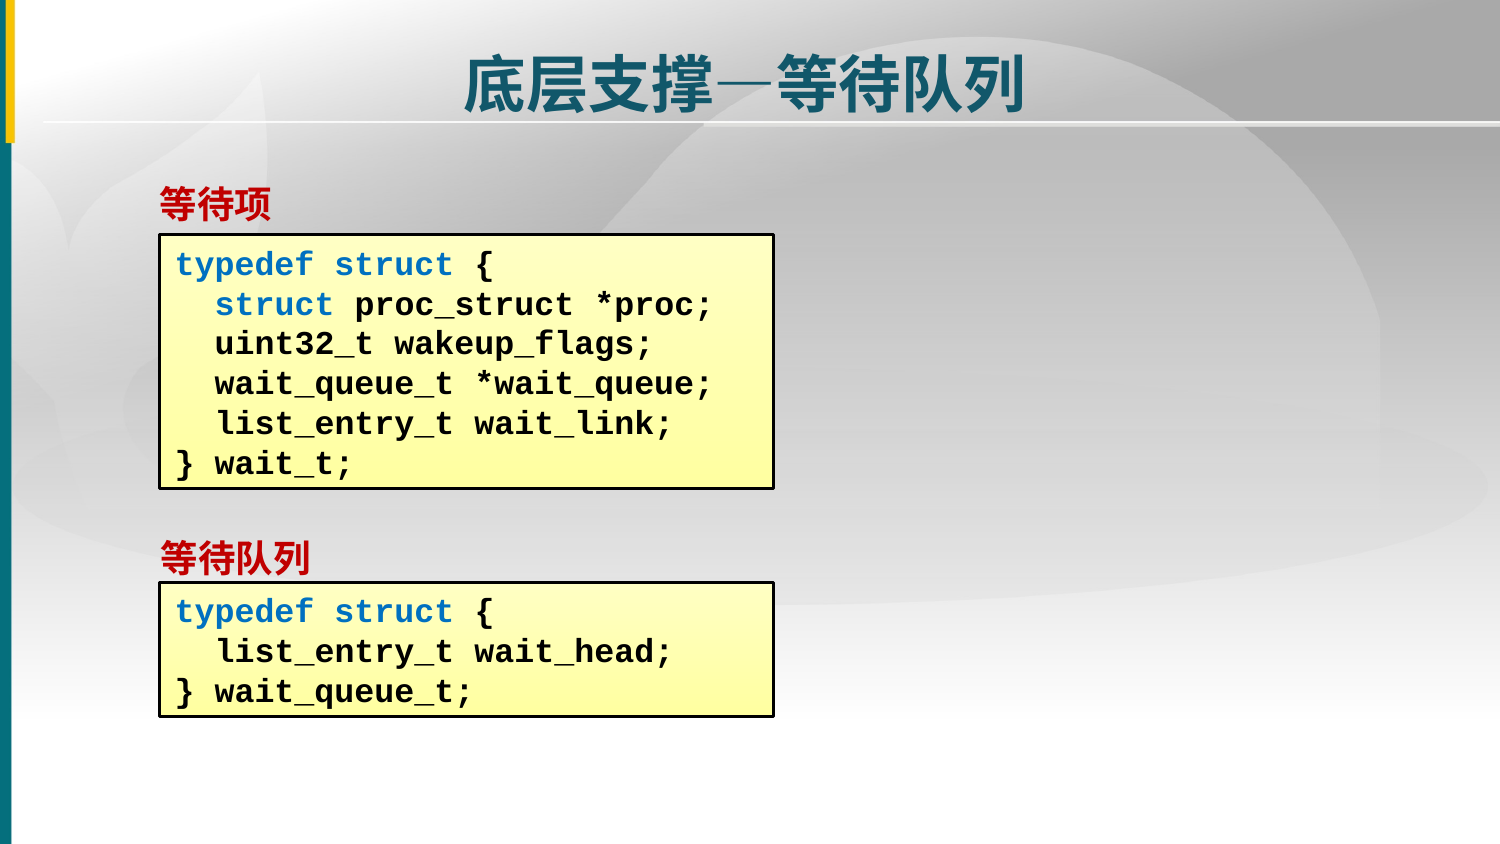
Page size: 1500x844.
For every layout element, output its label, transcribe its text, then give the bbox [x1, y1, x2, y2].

text_box 底层支撑—等待队列 [70, 37, 1421, 121]
text_box typedef struct { struct proc_struct *proc; uint32_t wakeup_flags; wait_queue_t *wait_queue; list_entry_t wait_link; } wait_t; [159, 234, 774, 489]
text_box 等待队列 [145, 527, 326, 588]
text_box typedef struct { list_entry_t wait_head; } wait_queue_t; [159, 582, 774, 717]
picture [0, 0, 1500, 844]
text_box 等待项 [144, 173, 288, 234]
